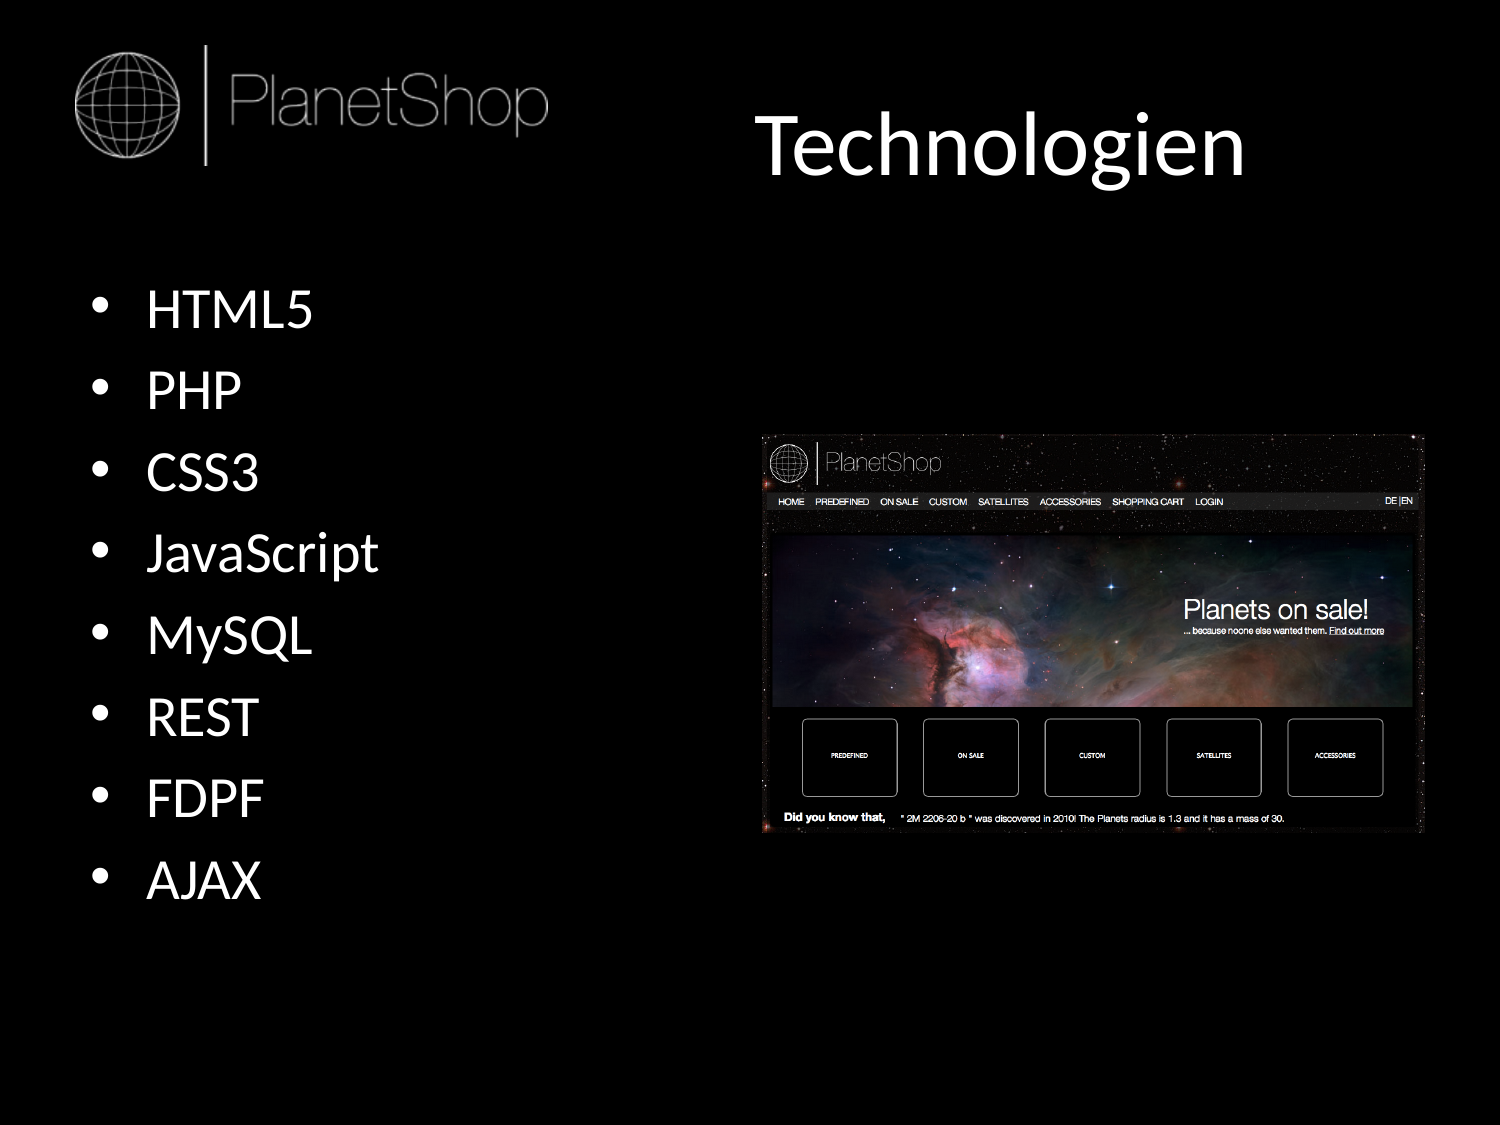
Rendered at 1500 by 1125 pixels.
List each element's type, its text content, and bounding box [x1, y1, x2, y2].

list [762, 262, 1426, 1006]
picture [75, 45, 548, 166]
list HTML5 PHP CSS3 JavaScript MySQL REST FDPF AJAX [75, 262, 738, 1005]
title Technologien [578, 45, 1425, 233]
